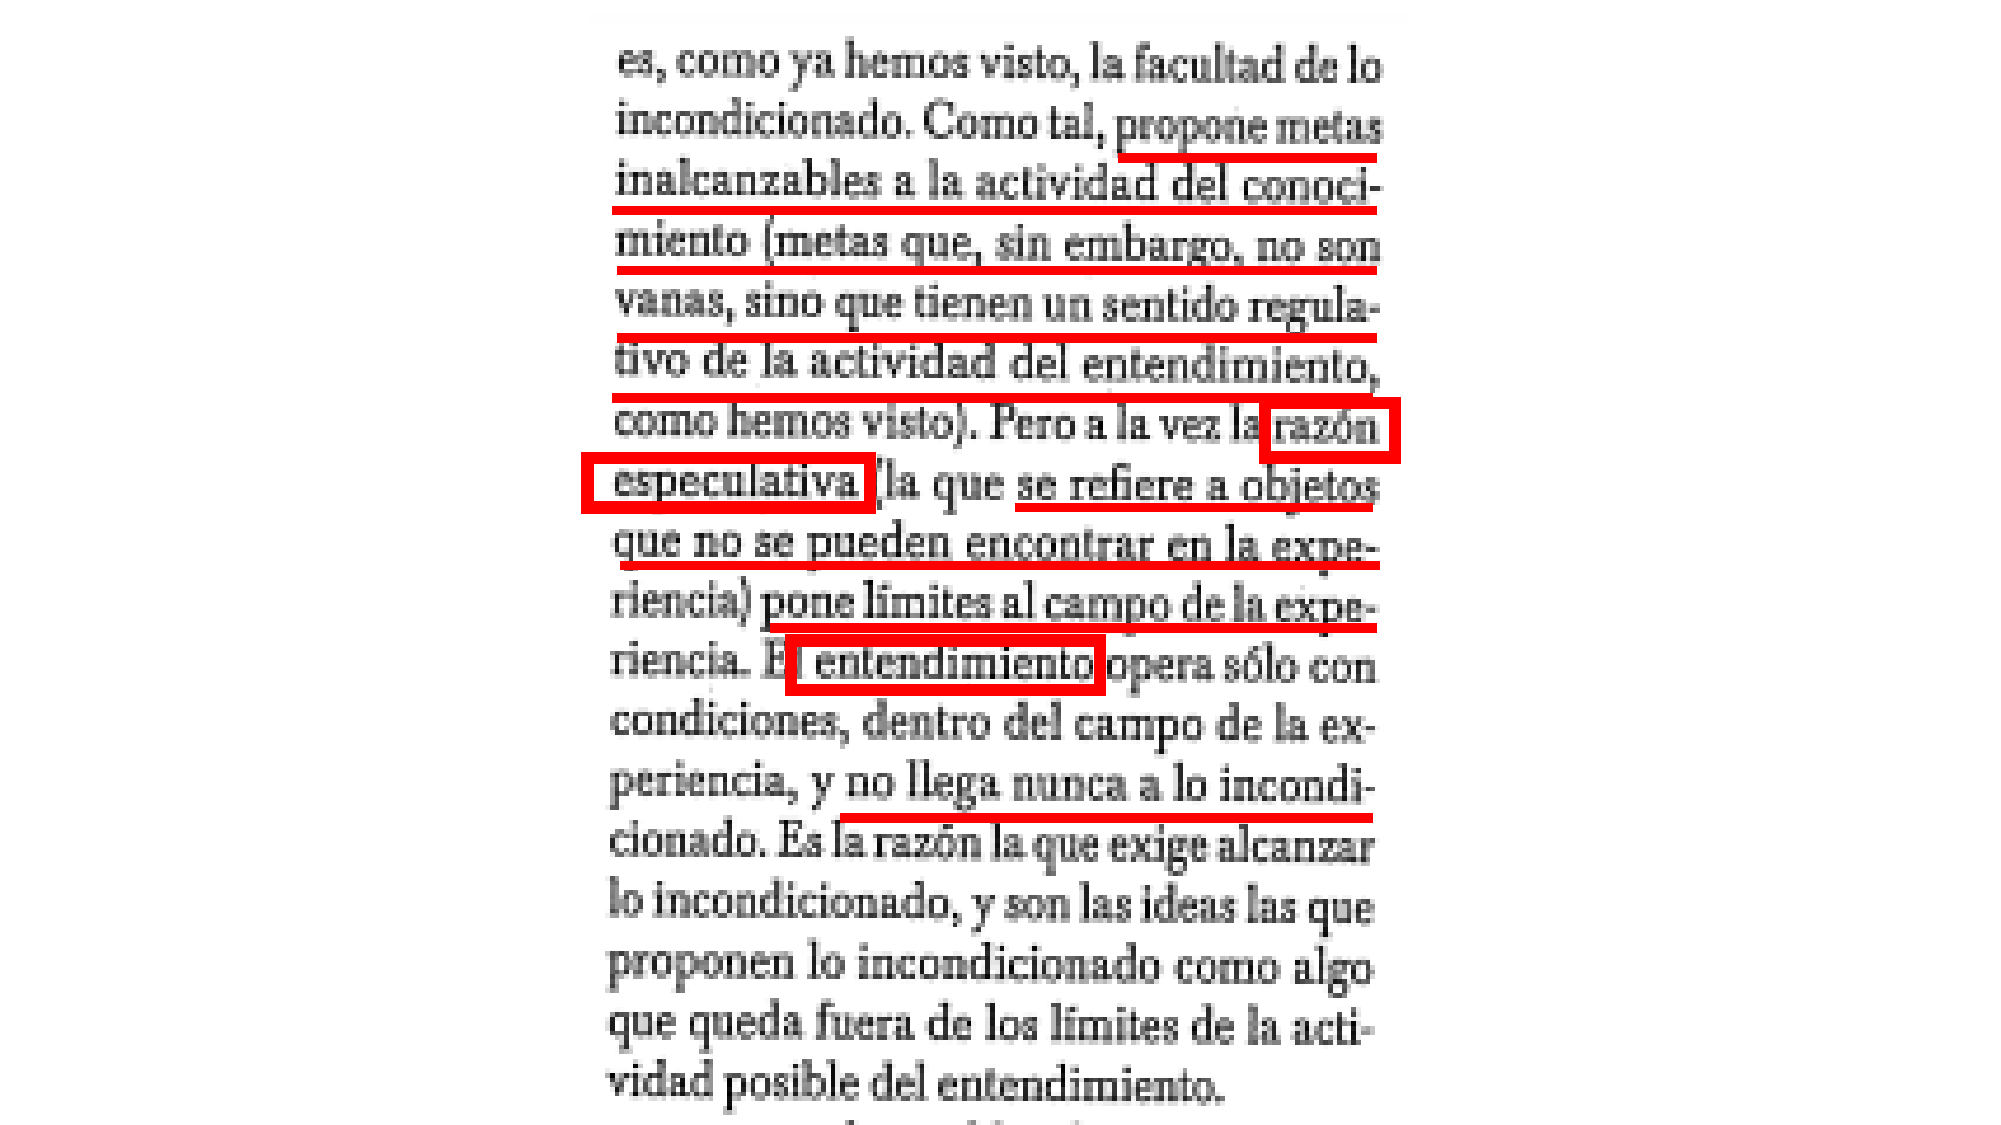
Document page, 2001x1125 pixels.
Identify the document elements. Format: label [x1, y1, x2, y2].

picture [587, 13, 1584, 1125]
